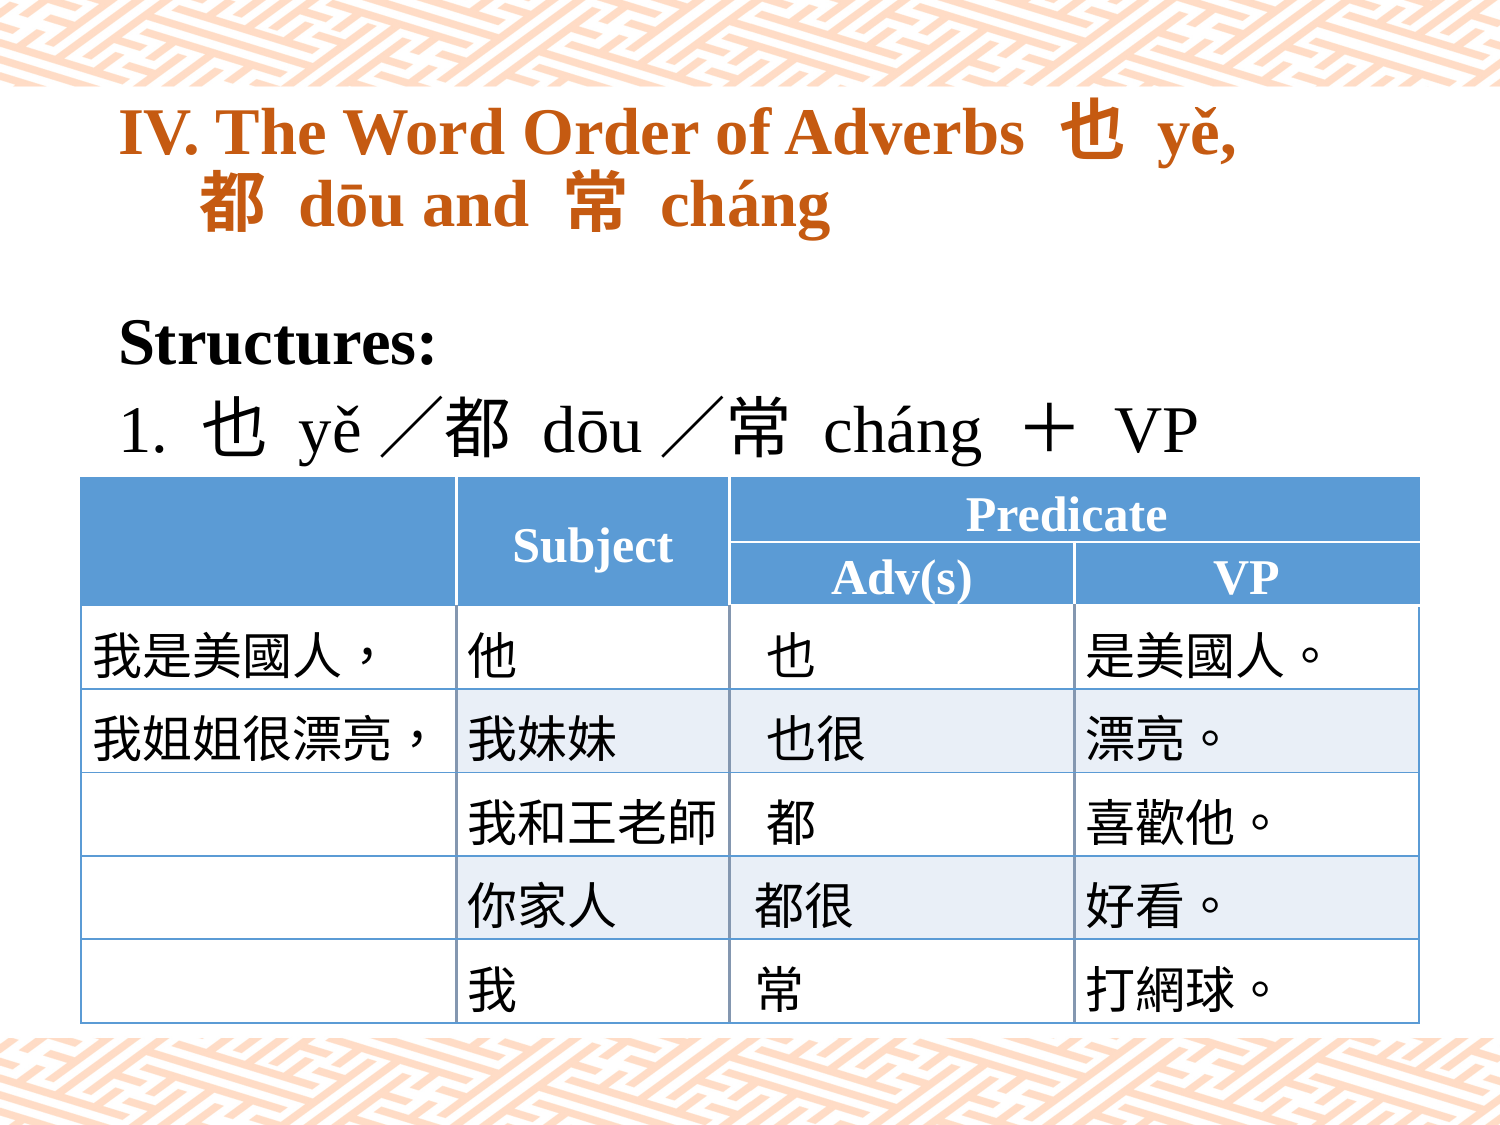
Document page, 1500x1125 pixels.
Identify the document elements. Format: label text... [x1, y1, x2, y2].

table_cell 都很 [731, 857, 1073, 938]
table_cell 我和王老師 [458, 773, 728, 855]
table_header Subject [458, 479, 728, 605]
table_cell 我是美國人， [82, 606, 455, 688]
table_cell 常 [731, 940, 1073, 1022]
table_cell 我妹妹 [458, 690, 728, 772]
table_cell 漂亮。 [1076, 690, 1418, 772]
title IV. The Word Order of Adverbs 也 yě, 都 dōu and 常 cháng [103, 59, 1397, 278]
table_cell 你家人 [458, 857, 728, 938]
table_cell [82, 940, 455, 1022]
table_header Predicate [731, 479, 1418, 541]
table_cell 他 [458, 606, 728, 688]
table_cell 打網球。 [1076, 940, 1418, 1022]
table_cell Adv(s) [731, 543, 1073, 604]
table_cell 喜歡他。 [1076, 773, 1418, 855]
table_cell 都 [731, 773, 1073, 855]
table_cell VP [1076, 543, 1418, 604]
table_cell [82, 773, 455, 855]
picture [0, 0, 1500, 1125]
table_header [82, 479, 455, 605]
table_cell 我 [458, 940, 728, 1022]
table_cell 好看。 [1076, 857, 1418, 938]
table_cell 也很 [731, 690, 1073, 772]
table_cell [82, 857, 455, 938]
table_cell 是美國人。 [1076, 607, 1418, 688]
table_cell 我姐姐很漂亮， [82, 690, 455, 772]
table_cell 也 [731, 607, 1073, 688]
list Structures: 1. 也 yě／都 dōu／常 cháng ＋ VP [103, 299, 1397, 477]
